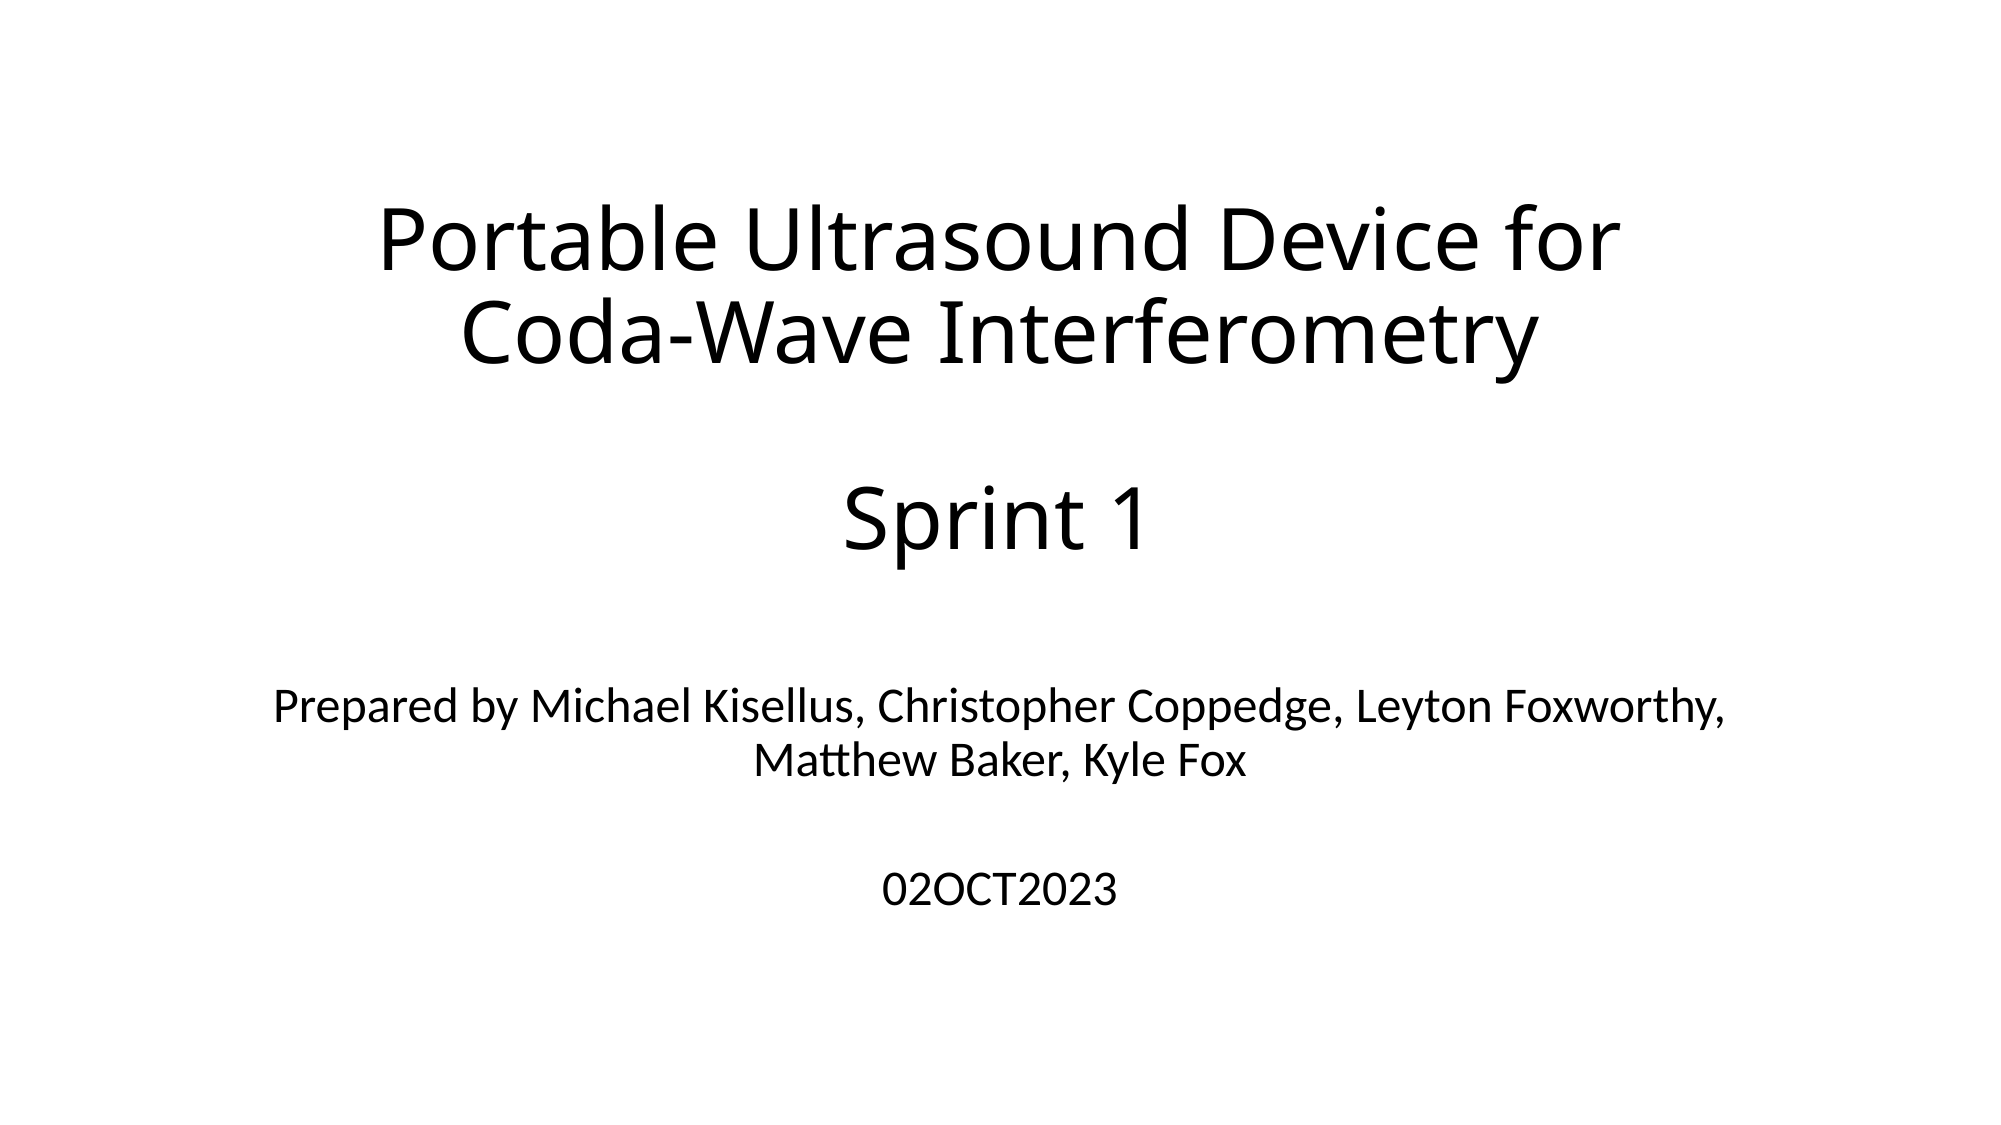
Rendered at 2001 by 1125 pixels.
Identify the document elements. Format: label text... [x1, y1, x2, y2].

subtitle Prepared by Michael Kisellus, Christopher Coppedge, Leyton Foxworthy, Matthew Baker, Kyle Fox 02OCT2023 [249, 590, 1750, 1038]
title Portable Ultrasound Device for Coda-Wave Interferometry Sprint 1 [249, 184, 1750, 576]
